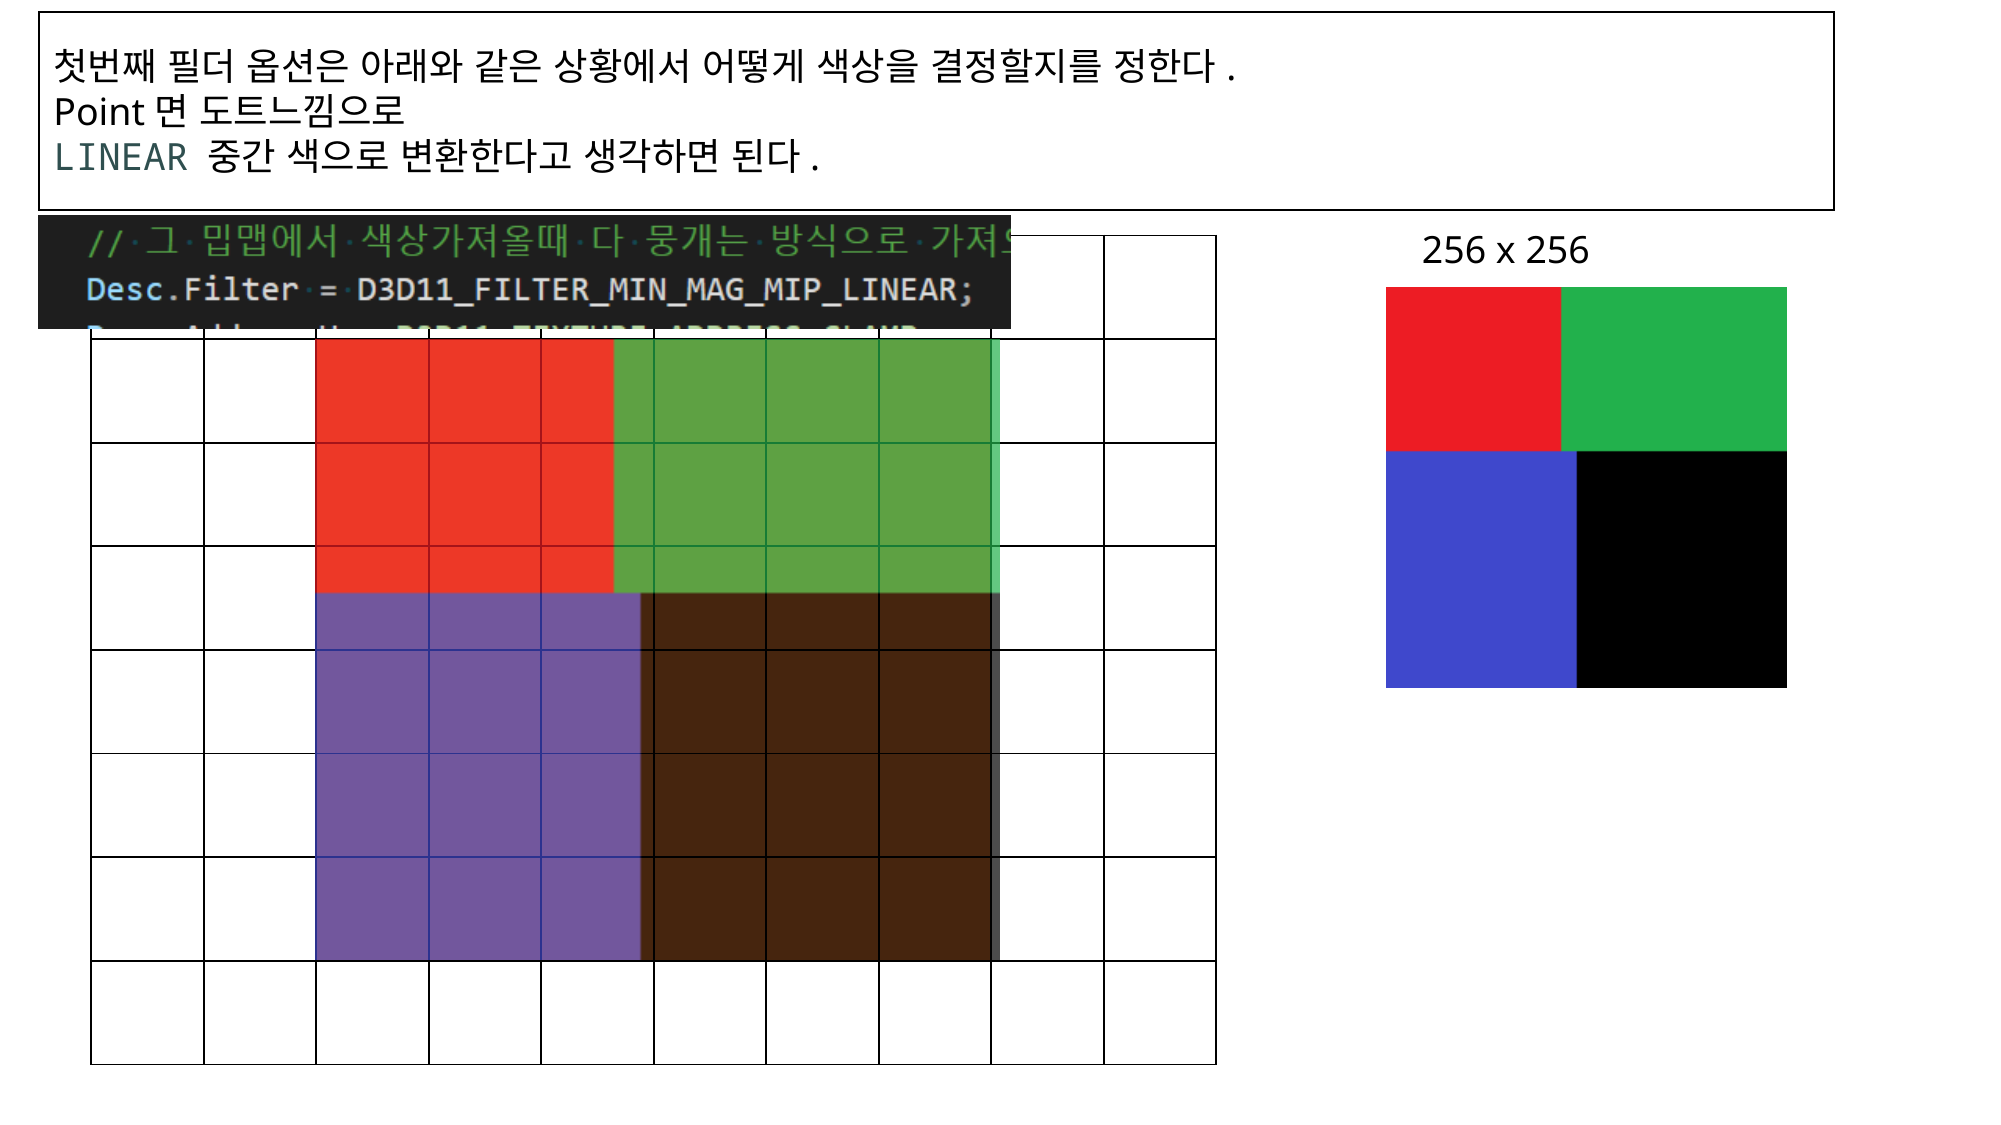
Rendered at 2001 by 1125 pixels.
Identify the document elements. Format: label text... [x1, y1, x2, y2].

table_cell [92, 858, 203, 960]
table_cell [1105, 754, 1215, 856]
table_cell [767, 962, 878, 1064]
table_cell [1105, 444, 1215, 545]
text_box 첫번째 필더 옵션은 아래와 같은 상황에서 어떻게 색상을 결정할지를 정한다. Point면 도트느낌으로 LINEAR 중간 색으로 변환한다고 생각하면 된다. [38, 11, 1835, 211]
table_header [1105, 236, 1215, 338]
table_cell [205, 754, 315, 856]
table_cell [1105, 340, 1215, 442]
table_cell [655, 962, 765, 1064]
table_cell [1105, 962, 1215, 1064]
table_cell [1001, 651, 1103, 753]
table_cell [542, 962, 653, 1064]
table_cell [317, 962, 428, 1064]
table_header [880, 329, 990, 338]
table_header [430, 329, 540, 338]
table_cell [1001, 444, 1103, 545]
table_header [317, 329, 428, 338]
table_cell [205, 962, 315, 1064]
picture [38, 215, 1011, 329]
text_box 256 x 256 [1407, 218, 1606, 278]
table_cell [1001, 858, 1103, 960]
picture [1386, 287, 1787, 688]
table_header [655, 329, 765, 338]
table_cell [205, 340, 315, 442]
table_cell [1001, 754, 1103, 856]
table_cell [205, 444, 315, 545]
table_header [542, 329, 653, 338]
table_cell [92, 962, 203, 1064]
table_header [767, 329, 878, 338]
table_cell [92, 754, 203, 856]
table_cell [92, 444, 203, 545]
table_header [992, 236, 1103, 338]
table_header [205, 329, 315, 338]
table_cell [880, 962, 990, 1064]
table_cell [92, 547, 203, 649]
table_cell [1105, 547, 1215, 649]
table_header [92, 329, 203, 338]
table_cell [430, 962, 540, 1064]
table_cell [92, 340, 203, 442]
table_cell [1001, 547, 1103, 649]
table_cell [1105, 651, 1215, 753]
table_cell [92, 651, 203, 753]
table_cell [1105, 858, 1215, 960]
table_cell [205, 651, 315, 753]
picture [315, 339, 1001, 960]
table_cell [992, 962, 1103, 1064]
table_cell [205, 547, 315, 649]
table_cell [205, 858, 315, 960]
table_cell [1001, 340, 1103, 442]
